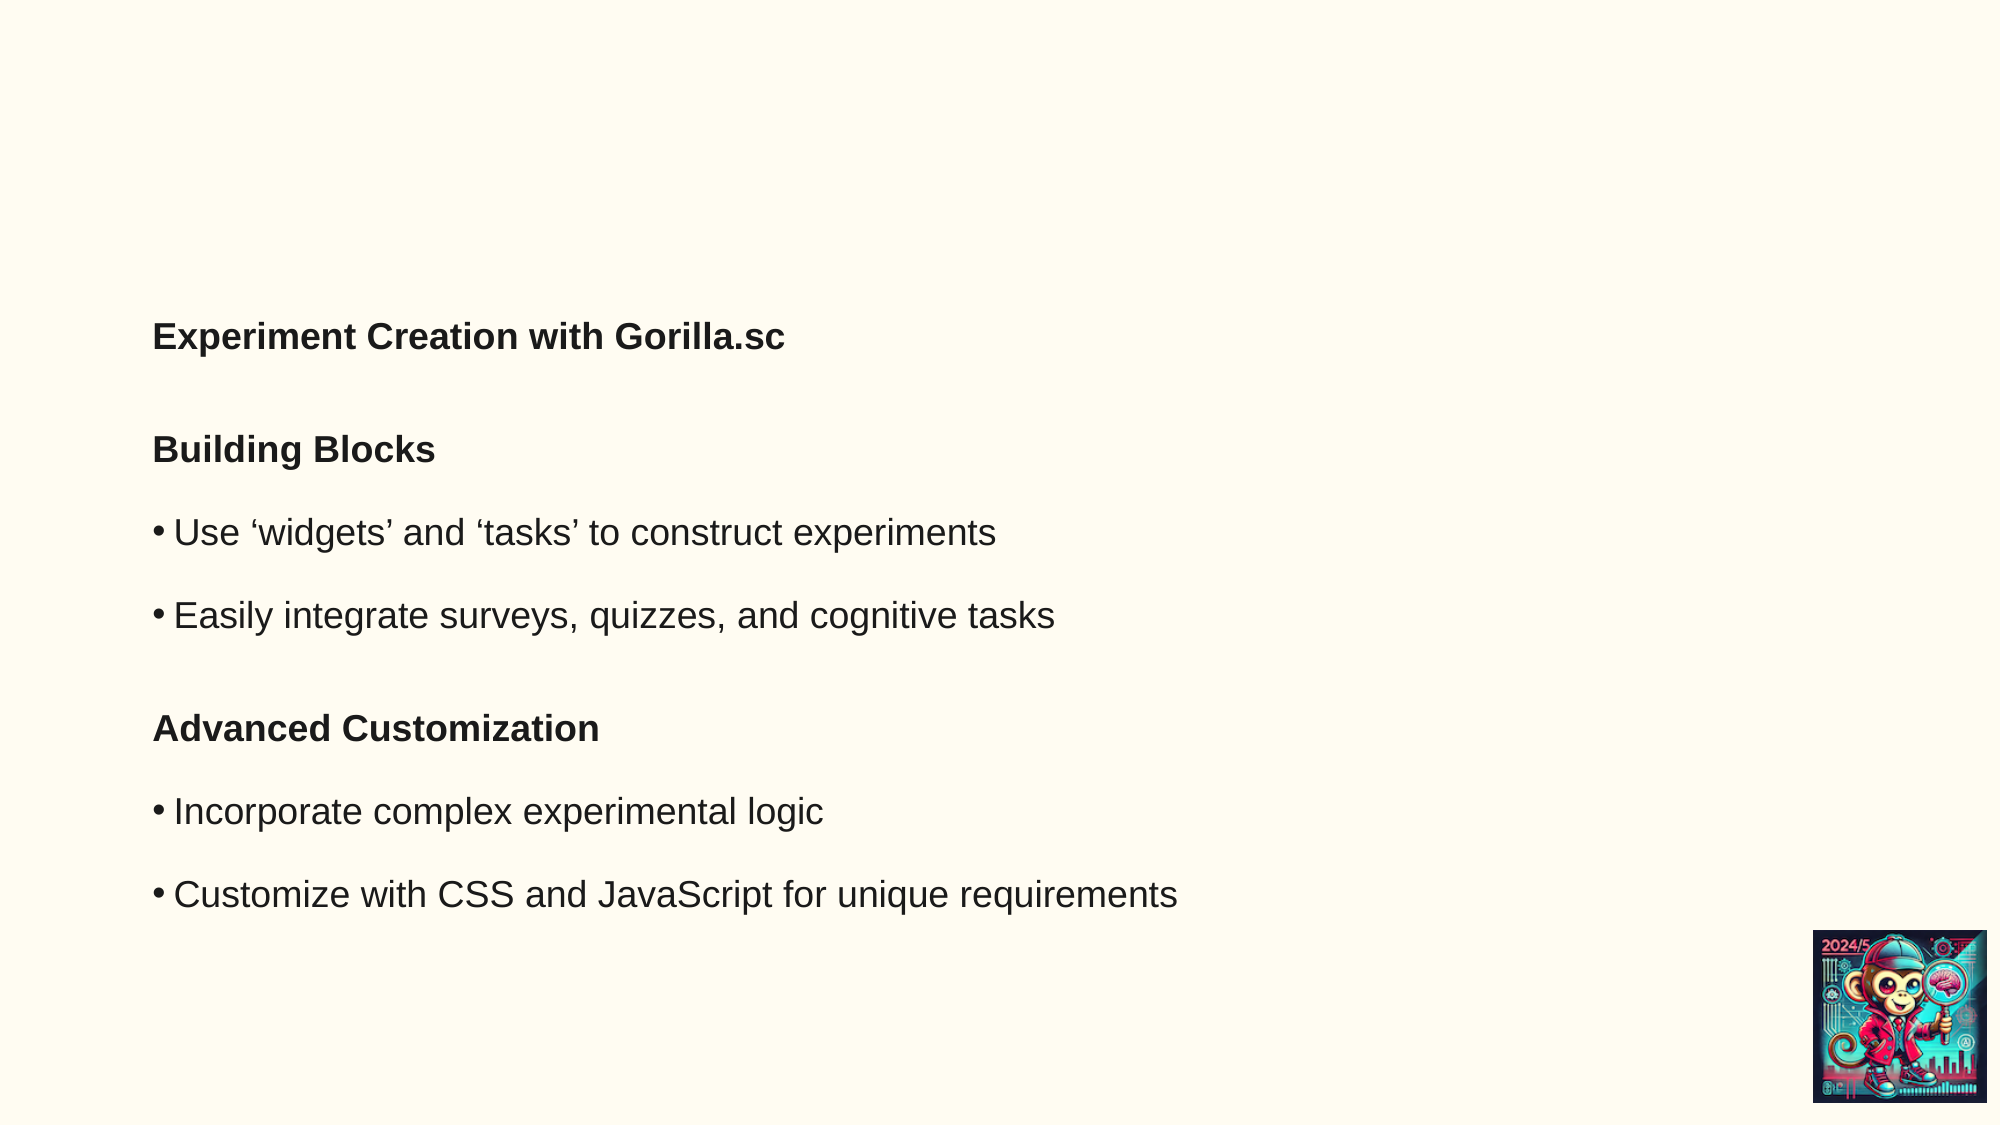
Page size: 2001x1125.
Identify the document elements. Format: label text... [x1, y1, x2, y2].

list Experiment Creation with Gorilla.sc Building Blocks Use ‘widgets’ and ‘tasks’ to construct experiments Easily integrate surveys, quizzes, and cognitive tasks Advanced Customization Incorporate complex experimental logic Customize with CSS and JavaScript for unique requirements [137, 299, 1863, 1014]
picture [1813, 930, 1987, 1103]
